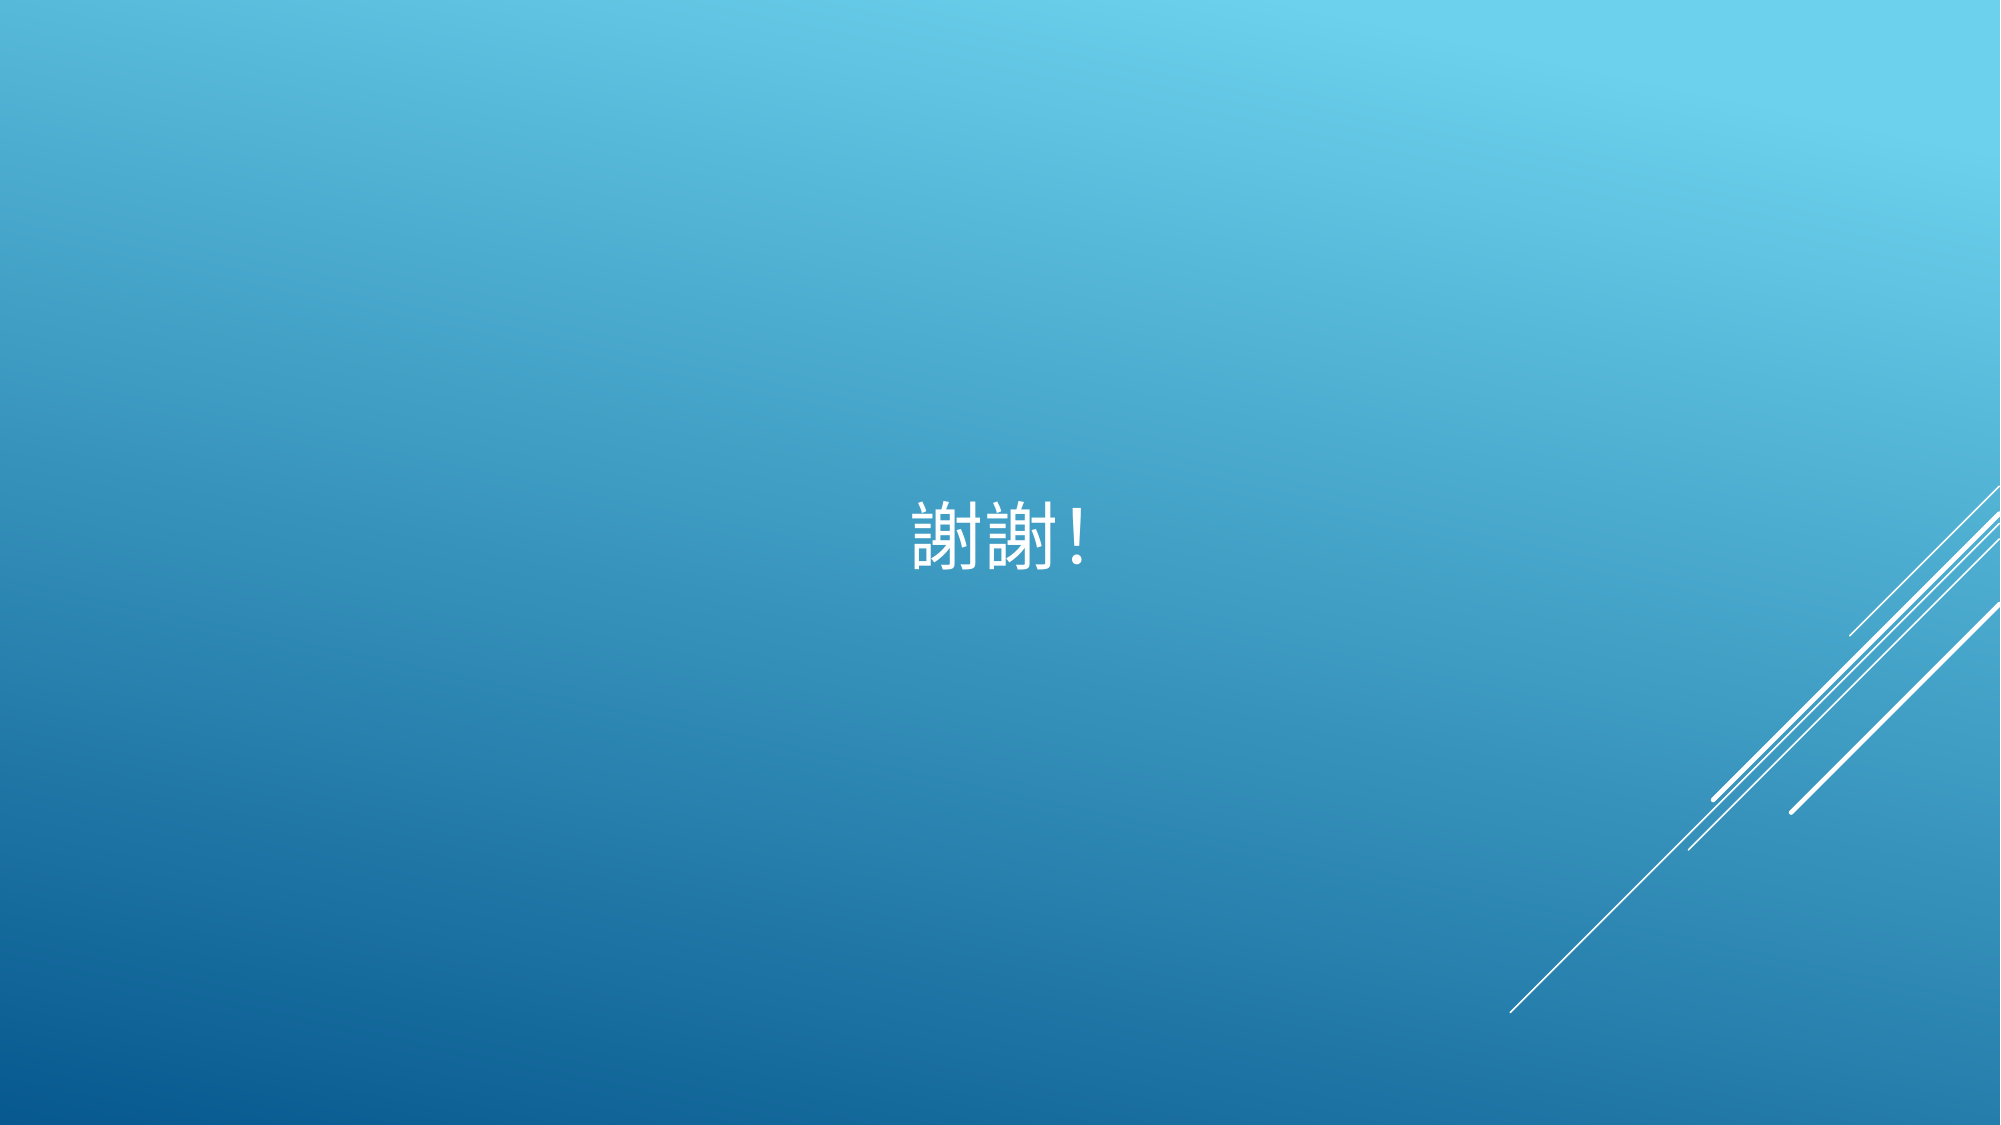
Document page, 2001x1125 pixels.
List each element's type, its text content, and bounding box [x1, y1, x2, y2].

title 謝謝！ [320, 410, 1721, 658]
